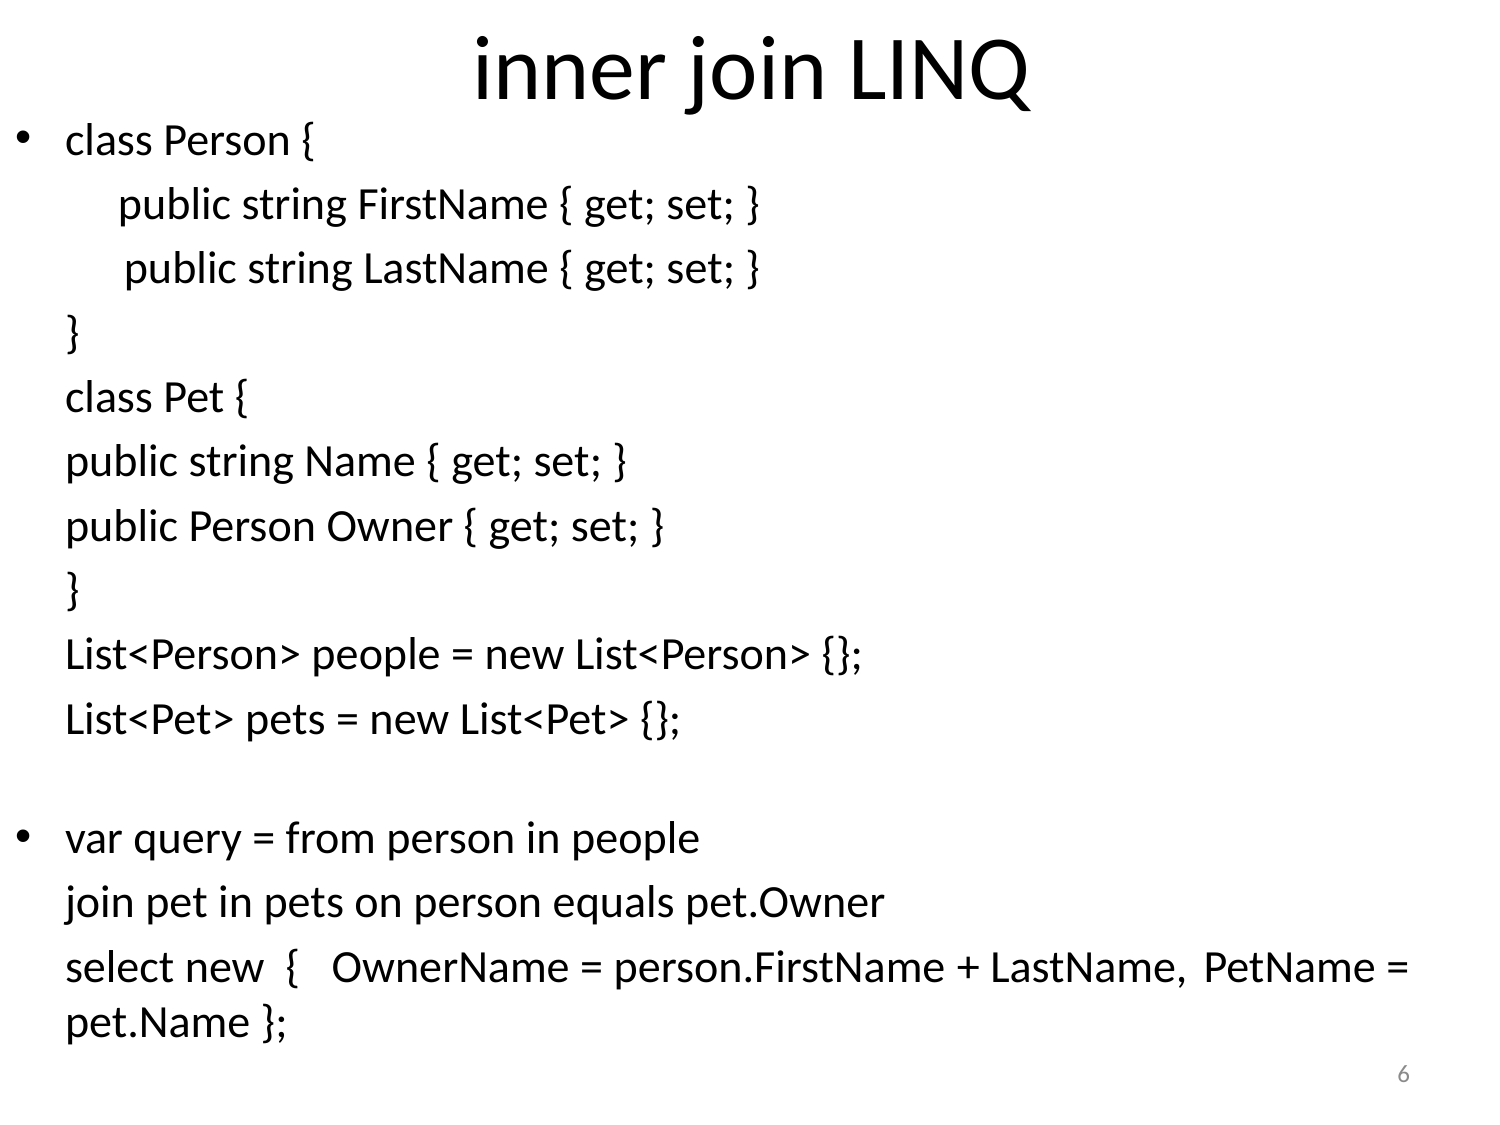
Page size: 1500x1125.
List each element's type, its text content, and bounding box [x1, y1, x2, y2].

slide_number 6 [1074, 1042, 1425, 1103]
list class Person { public string FirstName { get; set; } public string LastName { get; set; } } class Pet { public string Name { get; set; } public Person Owner { get; set; } } List<Person> people = new List<Person> {}; List<Pet> pets = new List<Pet> {}; var query = from person in people join pet in pets on person equals pet.Owner select new { OwnerName = person.FirstName + LastName, PetName = pet.Name }; [0, 101, 1500, 1125]
title inner join LINQ [76, 0, 1427, 101]
